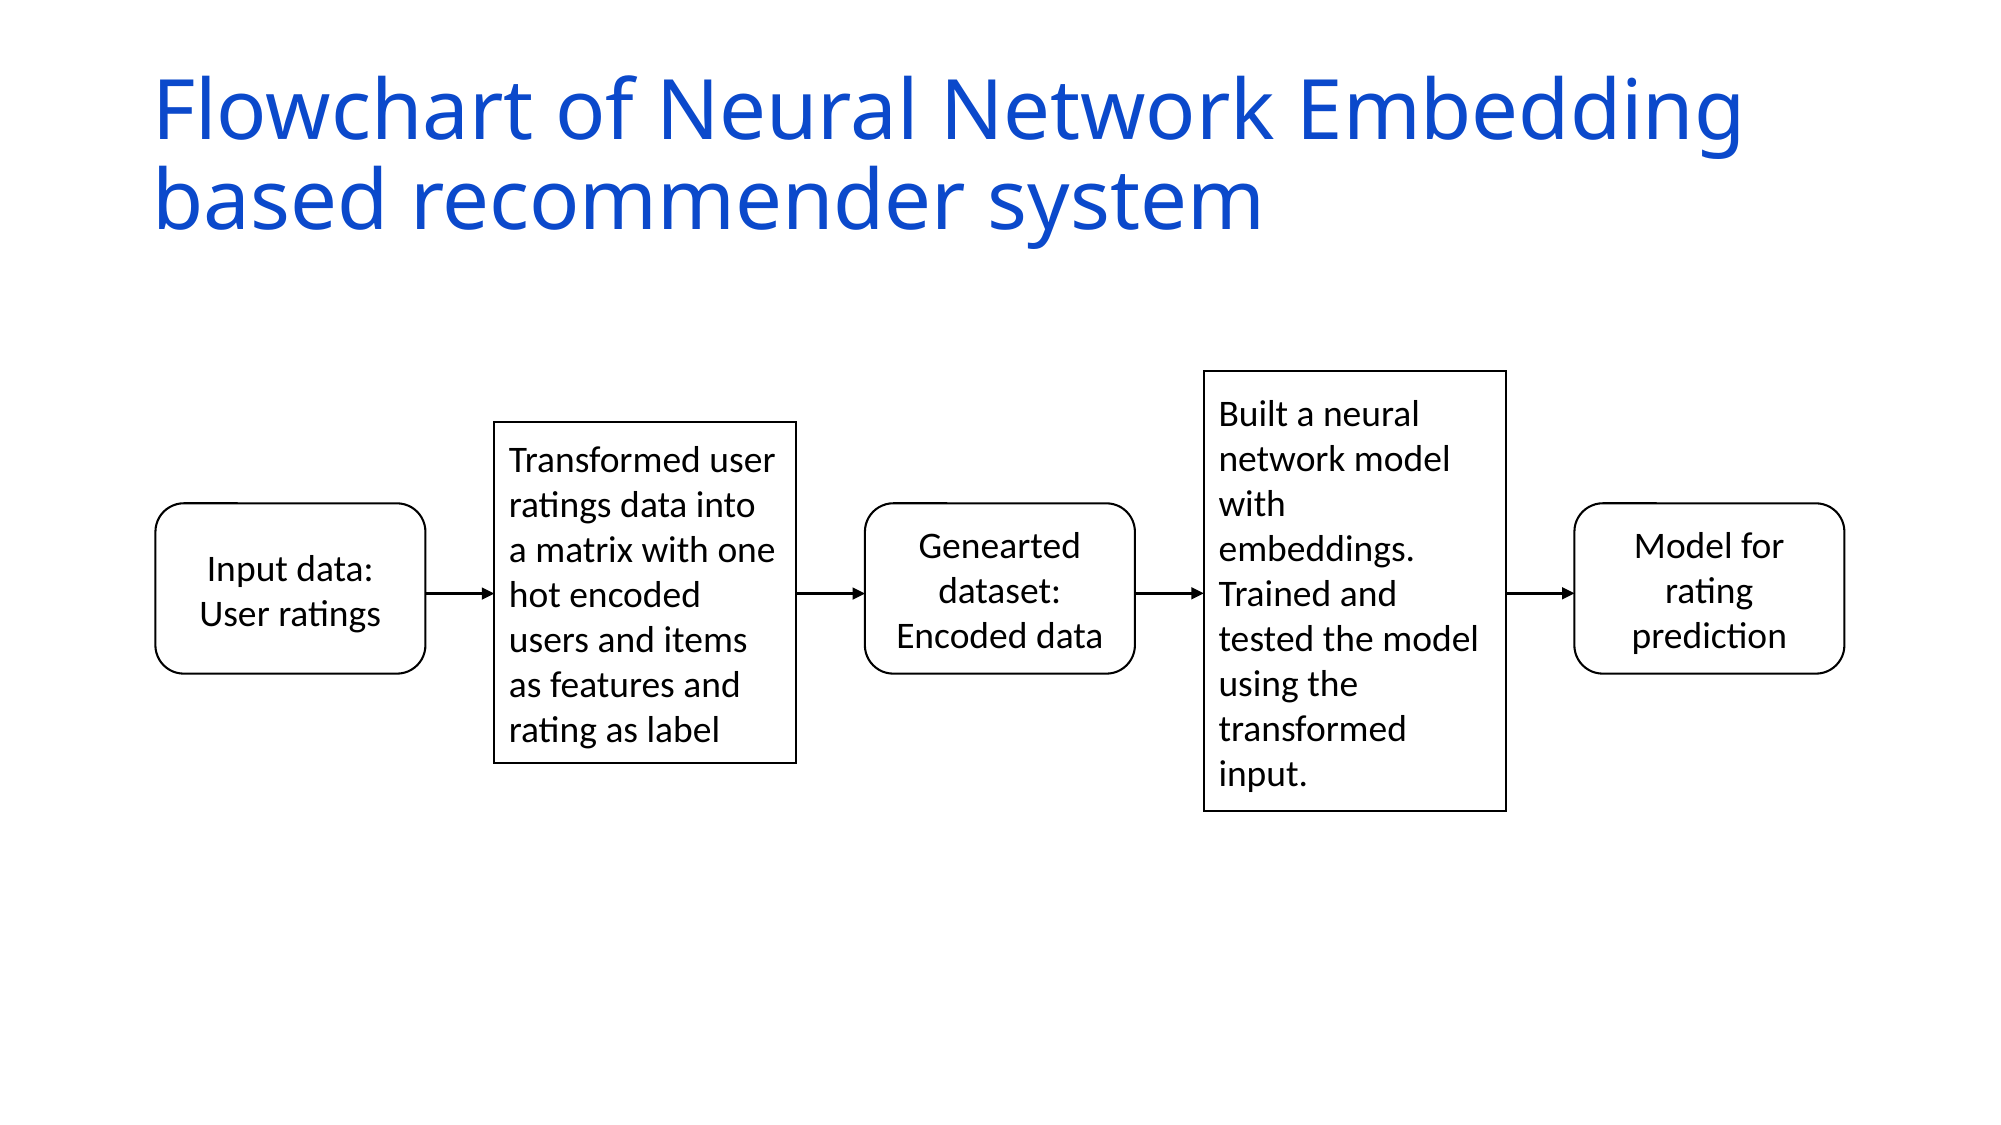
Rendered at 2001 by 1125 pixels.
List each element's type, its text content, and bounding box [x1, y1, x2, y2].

text_box Transformed user ratings data into a matrix with one hot encoded users and items as features and rating as label [493, 421, 797, 764]
text_box Genearted dataset: Encoded data [863, 502, 1136, 675]
text_box Built a neural network model with embeddings. Trained and tested the model using the transformed input. [1203, 370, 1507, 812]
title Flowchart of Neural Network Embedding based recommender system [137, 59, 1863, 278]
text_box Input data: User ratings [154, 502, 427, 675]
text_box Model for rating prediction [1573, 502, 1846, 675]
